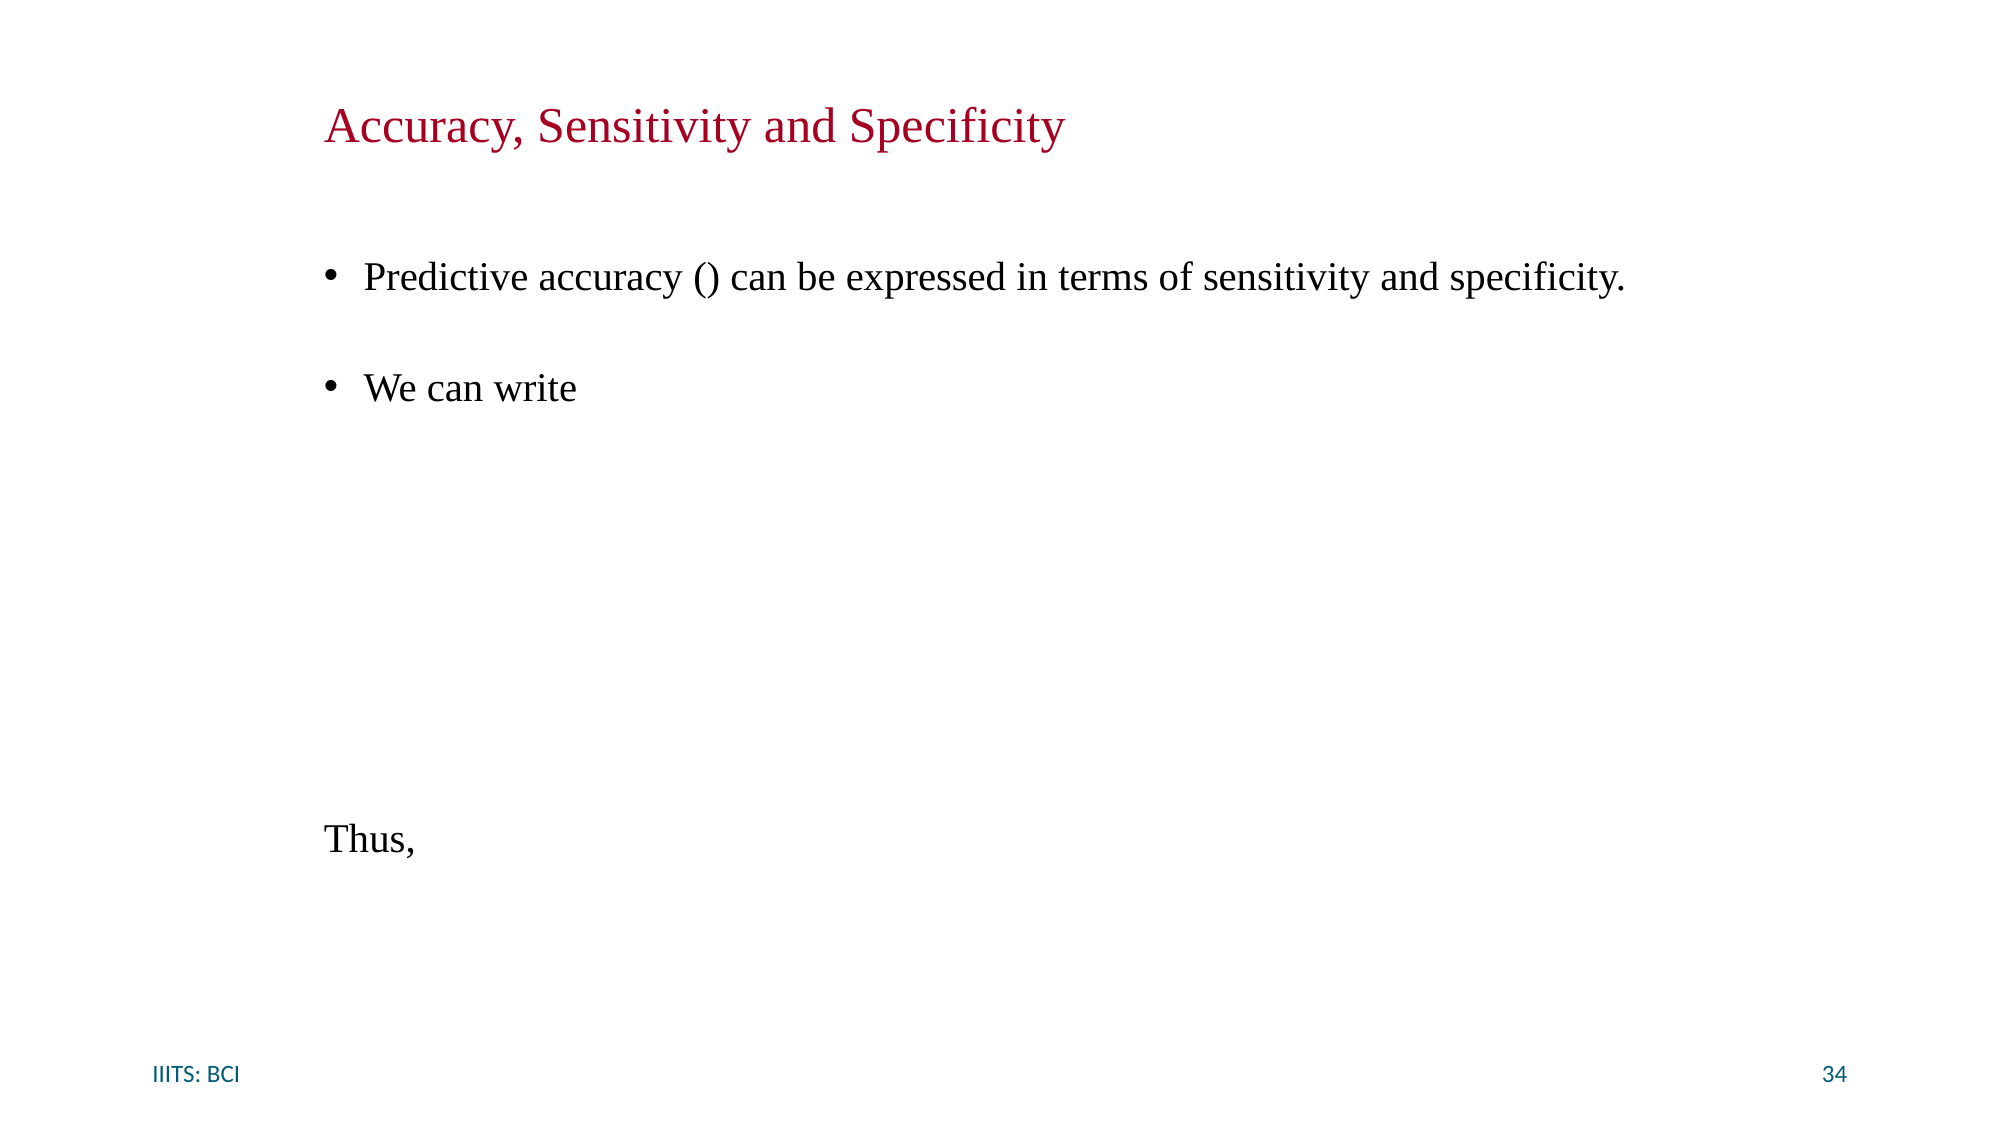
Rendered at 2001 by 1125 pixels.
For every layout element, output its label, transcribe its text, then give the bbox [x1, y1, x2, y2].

slide_number 34 [1412, 1042, 1863, 1103]
slide_number IIITS: BCI [137, 1042, 588, 1103]
title Accuracy, Sensitivity and Specificity [308, 66, 1691, 187]
